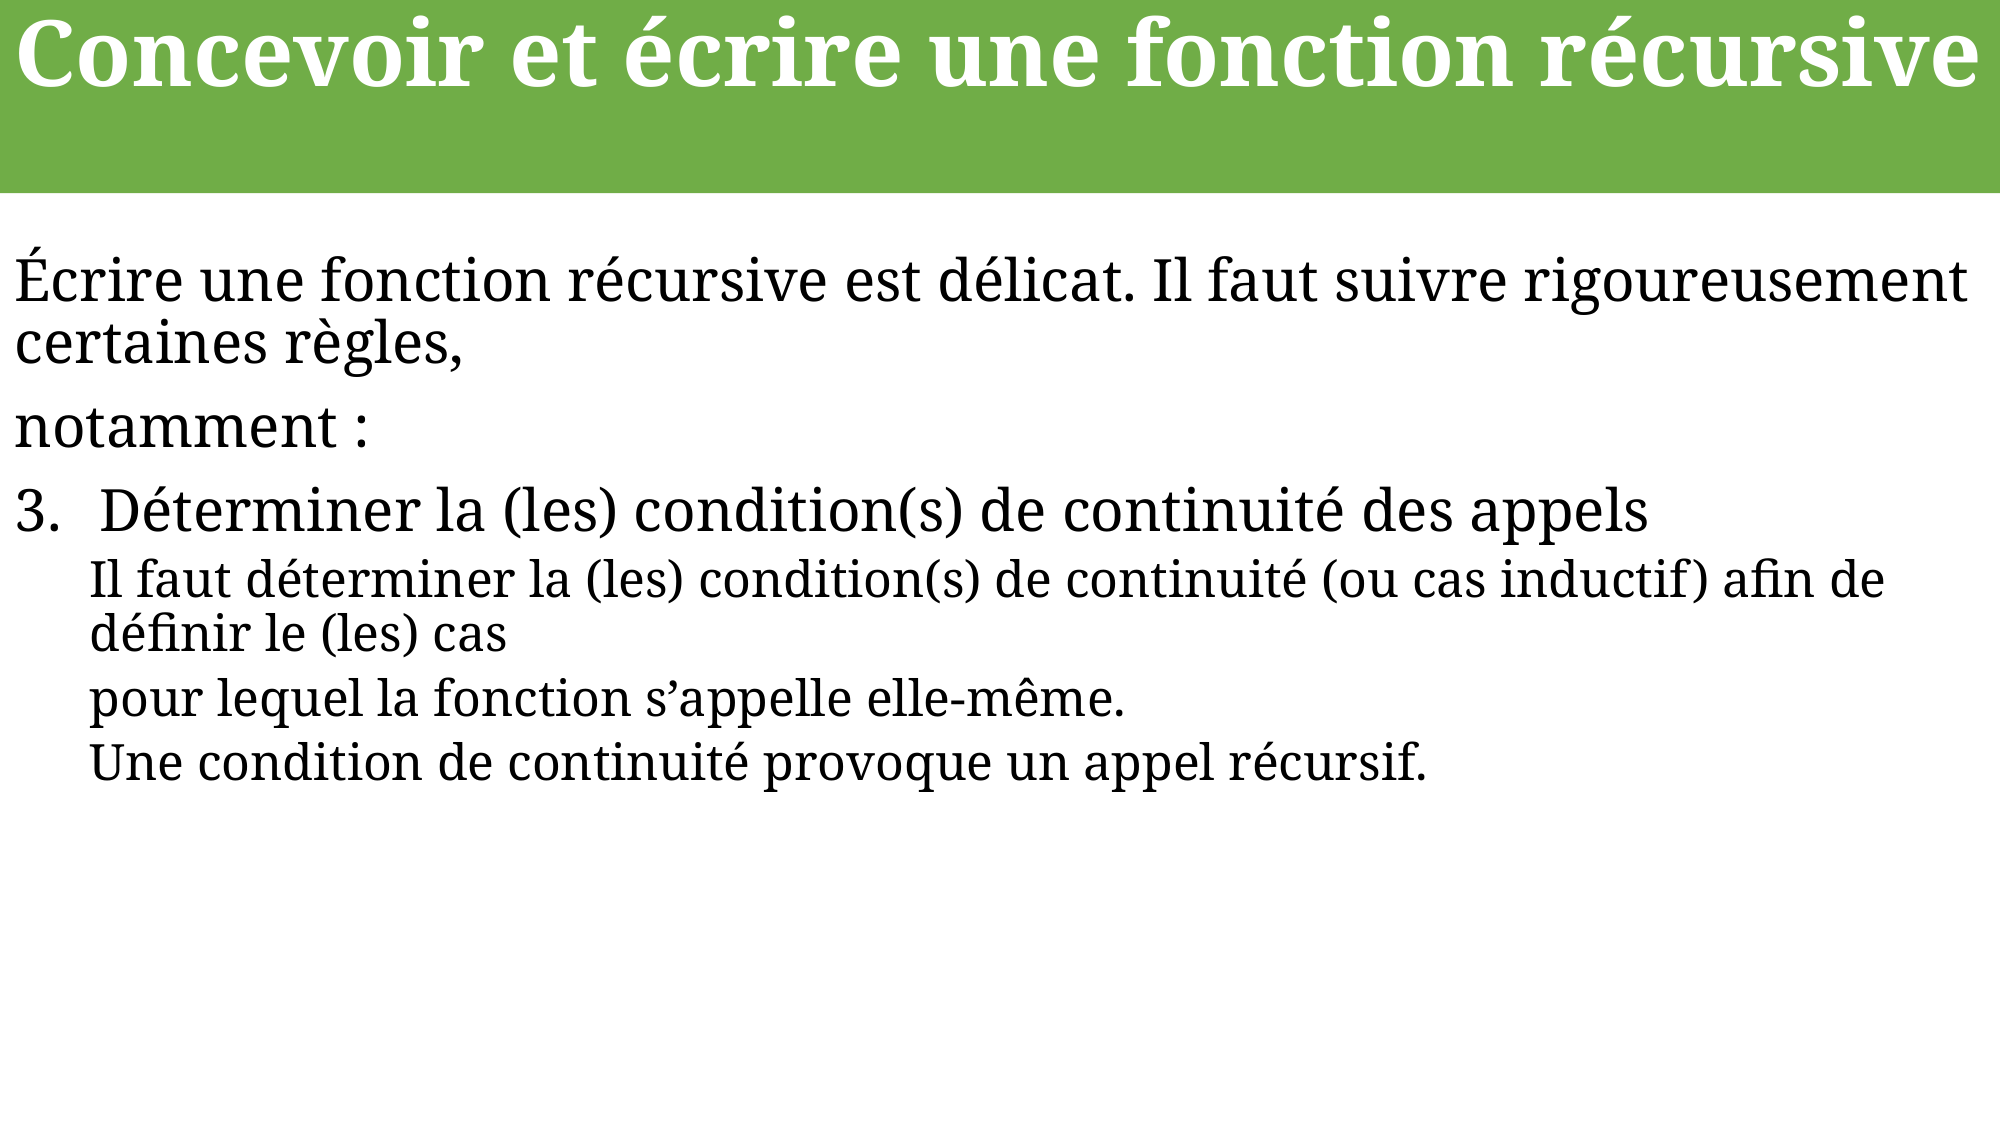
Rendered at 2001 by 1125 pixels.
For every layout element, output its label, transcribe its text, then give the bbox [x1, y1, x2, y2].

text_box Écrire une fonction récursive est délicat. Il faut suivre rigoureusement certaines règles, notamment : Déterminer la (les) condition(s) de continuité des appels Il faut déterminer la (les) condition(s) de continuité (ou cas inductif) afin de définir le (les) cas pour lequel la fonction s’appelle elle-même. Une condition de continuité provoque un appel récursif. [0, 243, 2000, 1125]
text_box Concevoir et écrire une fonction récursive [0, 0, 2000, 194]
